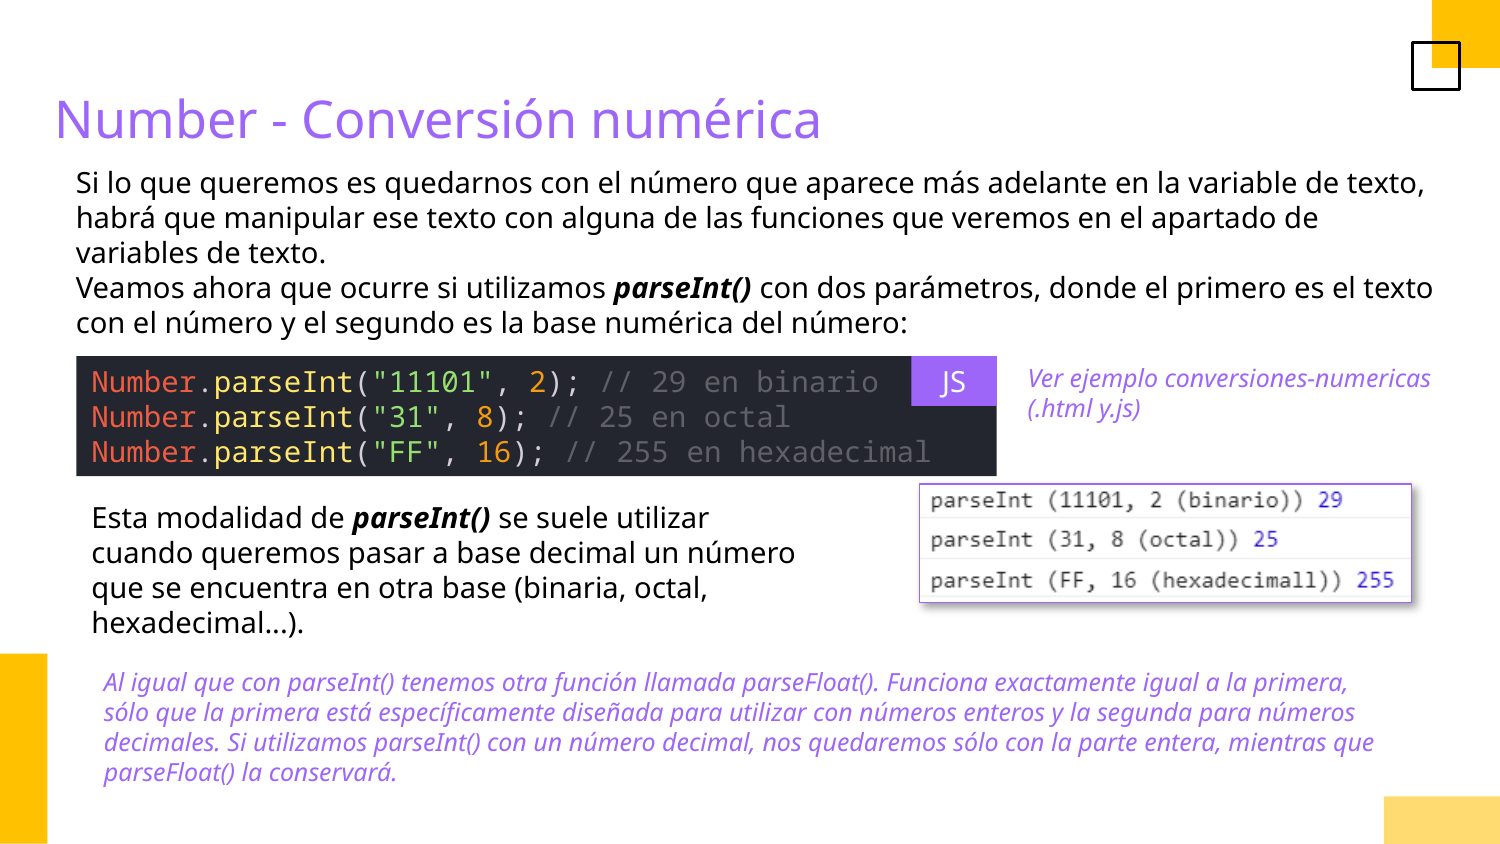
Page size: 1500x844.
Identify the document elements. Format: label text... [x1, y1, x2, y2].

text_box Esta modalidad de parseInt() se suele utilizar cuando queremos pasar a base decimal un número que se encuentra en otra base (binaria, octal, hexadecimal...). [76, 484, 824, 652]
text_box Number - Conversión numérica [40, 71, 1460, 166]
text_box Al igual que con parseInt() tenemos otra función llamada parseFloat(). Funciona exactamente igual a la primera, sólo que la primera está específicamente diseñada para utilizar con números enteros y la segunda para números decimales. Si utilizamos parseInt() con un número decimal, nos quedaremos sólo con la parte entera, mientras que parseFloat() la conservará. [88, 651, 1411, 791]
text_box Si lo que queremos es quedarnos con el número que aparece más adelante en la variable de texto, habrá que manipular ese texto con alguna de las funciones que veremos en el apartado de variables de texto. Veamos ahora que ocurre si utilizamos parseInt() con dos parámetros, donde el primero es el texto con el número y el segundo es la base numérica del número: [60, 149, 1460, 357]
text_box Ver ejemplo conversiones-numericas (.html y.js) [1012, 347, 1460, 416]
text_box JS [911, 356, 997, 406]
picture [920, 484, 1412, 602]
text_box Number.parseInt("11101", 2); // 29 en binario Number.parseInt("31", 8); // 25 en octal Number.parseInt("FF", 16); // 255 en hexadecimal [76, 356, 997, 477]
